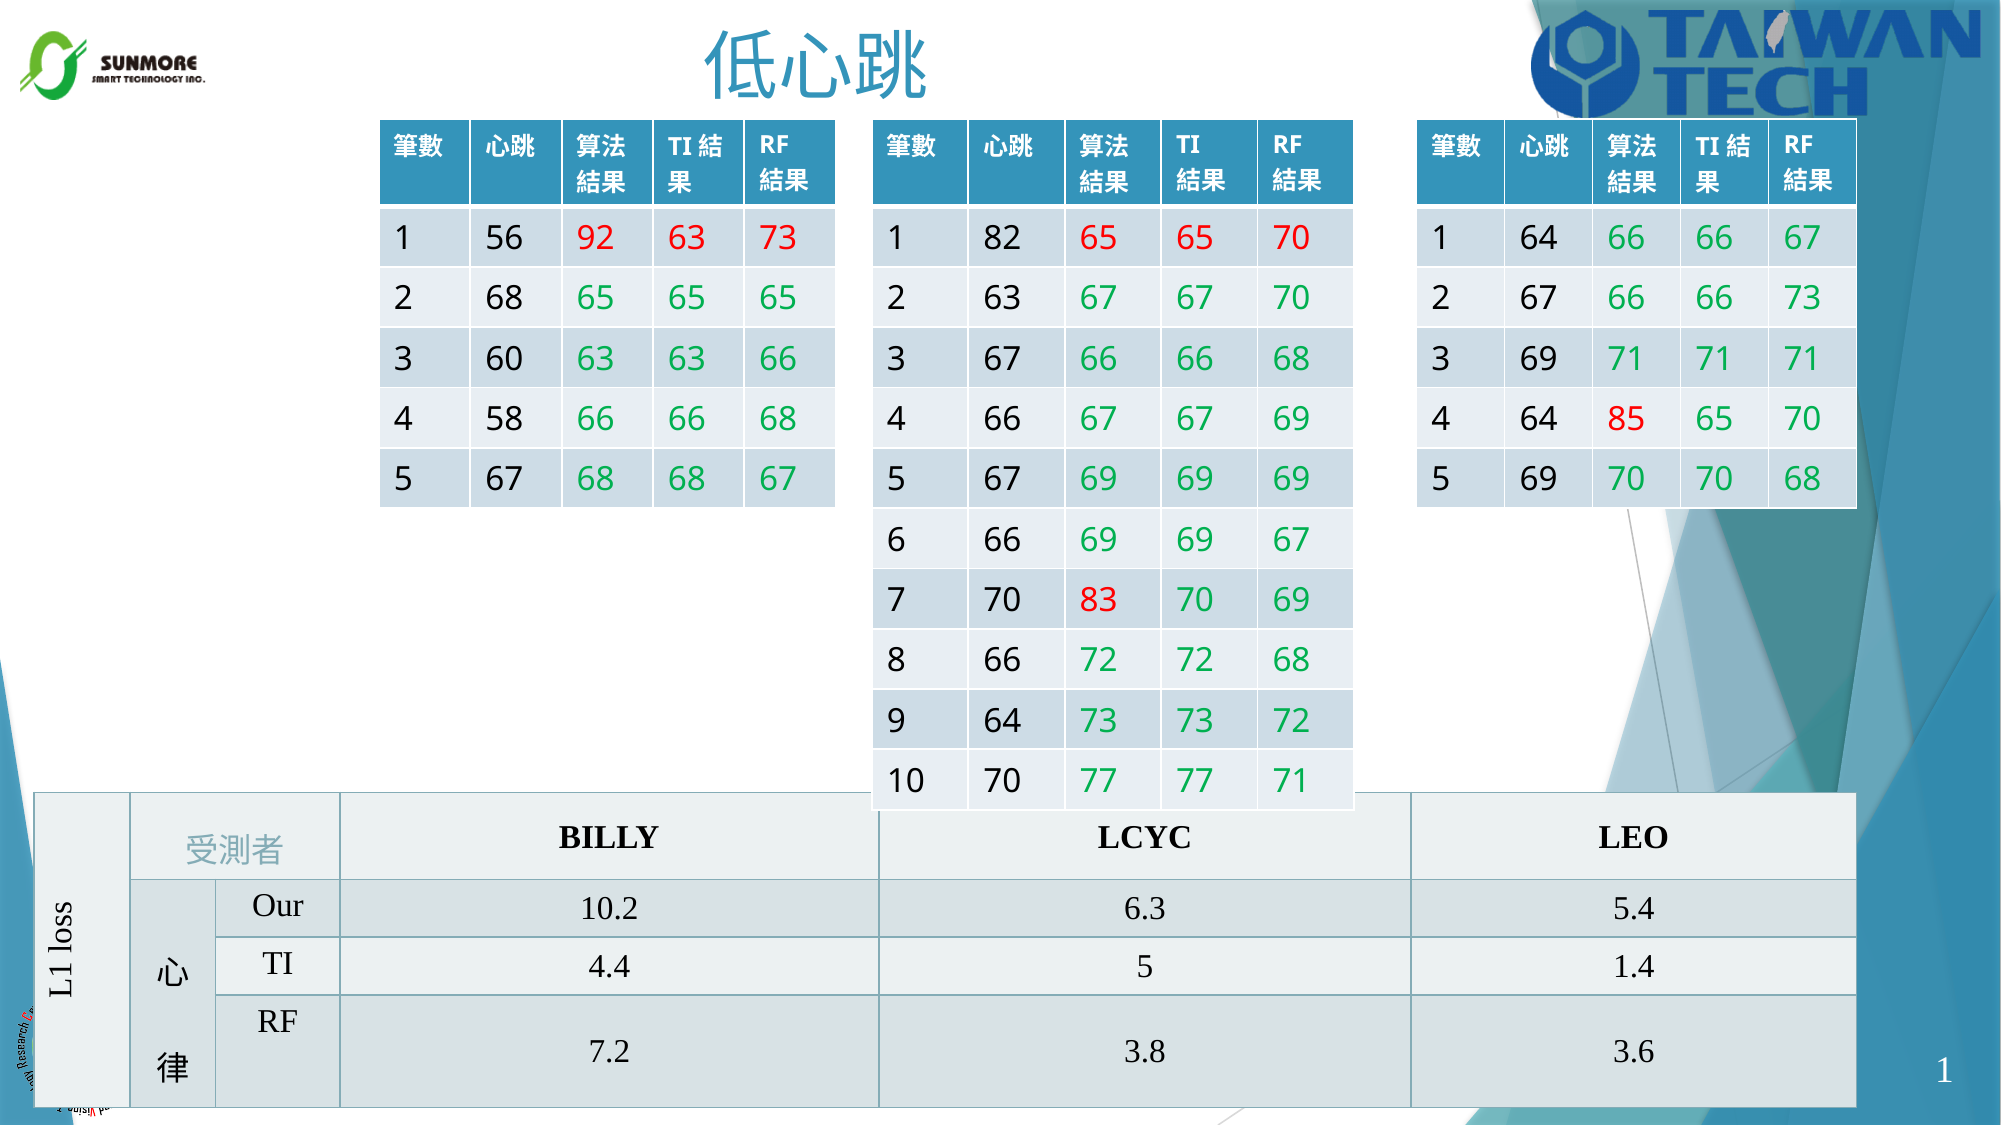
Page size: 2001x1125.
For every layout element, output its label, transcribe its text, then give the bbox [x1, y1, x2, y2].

table_cell 心律 [131, 880, 215, 1107]
table_cell 69 [1066, 449, 1160, 507]
table_cell 66 [969, 630, 1064, 688]
table_cell 8 [873, 630, 967, 688]
table_header BILLY [341, 793, 878, 879]
table_cell 65 [1681, 388, 1768, 447]
table_header TI 結果 [1162, 120, 1257, 204]
picture [19, 30, 111, 100]
table_cell 85 [1593, 388, 1680, 447]
table_cell 3 [1417, 328, 1504, 387]
table_cell 66 [1681, 268, 1768, 326]
table_cell 69 [1066, 509, 1160, 568]
table_cell 73 [1066, 690, 1160, 748]
table_cell 69 [1505, 328, 1592, 387]
table_header 受測者 [131, 793, 339, 879]
table_cell 66 [1593, 209, 1680, 266]
table_cell 1 [380, 209, 469, 266]
table_cell 3.6 [1412, 996, 1856, 1107]
table_header 筆數 [380, 120, 469, 204]
table_cell 4 [1417, 388, 1504, 447]
table_cell 64 [1505, 388, 1592, 447]
table_cell RF [216, 996, 339, 1107]
table_cell 67 [1505, 268, 1592, 326]
table_cell 7.2 [341, 996, 878, 1107]
table_cell 70 [1593, 449, 1680, 507]
table_cell 5.4 [1412, 880, 1856, 936]
table_header TI結果 [1681, 120, 1768, 204]
table_header 筆數 [1417, 120, 1504, 204]
table_cell 66 [1162, 328, 1257, 387]
table_cell 68 [1258, 328, 1353, 387]
table_cell 2 [380, 268, 469, 326]
table_cell 71 [1593, 328, 1680, 387]
table_cell 66 [1593, 268, 1680, 326]
table_cell 72 [1162, 630, 1257, 688]
table_cell 65 [563, 268, 652, 326]
table_cell 71 [1258, 750, 1353, 809]
table_cell 68 [1258, 630, 1353, 688]
table_header 心跳 [969, 120, 1064, 204]
table_header RF 結果 [1258, 120, 1353, 204]
table_cell 1.4 [1412, 938, 1856, 994]
table_cell 70 [969, 569, 1064, 628]
table_header 筆數 [873, 120, 967, 204]
table_cell 67 [1769, 209, 1856, 266]
table_cell 9 [873, 690, 967, 748]
table_cell 5 [880, 938, 1410, 994]
table_cell 3.8 [880, 996, 1410, 1107]
table_cell 67 [969, 328, 1064, 387]
table_cell 1 [1417, 209, 1504, 266]
table_cell 63 [969, 268, 1064, 326]
table_cell 68 [1769, 449, 1856, 507]
table_header 算法結果 [1066, 120, 1160, 204]
table_cell 72 [1066, 630, 1160, 688]
table_cell 63 [563, 328, 652, 387]
table_cell 66 [969, 388, 1064, 447]
table_cell 56 [471, 209, 561, 266]
table_header RF 結果 [1769, 120, 1856, 204]
table_header 心跳 [471, 120, 561, 204]
table_cell 70 [1769, 388, 1856, 447]
table_cell TI [216, 938, 339, 994]
table_cell 2 [1417, 268, 1504, 326]
table_cell 63 [654, 328, 743, 387]
table_cell 92 [563, 209, 652, 266]
table_cell 73 [745, 209, 835, 266]
table_cell 66 [563, 388, 652, 447]
table_cell 69 [1258, 449, 1353, 507]
table_cell 67 [1258, 509, 1353, 568]
table_cell 63 [654, 209, 743, 266]
table_cell 67 [1066, 388, 1160, 447]
table_cell 67 [1162, 388, 1257, 447]
table_cell 65 [1162, 209, 1257, 266]
table_header LCYC [880, 793, 1410, 879]
table_cell 71 [1681, 328, 1768, 387]
table_cell 67 [1066, 268, 1160, 326]
table_cell 67 [1162, 268, 1257, 326]
table_cell 5 [873, 449, 967, 507]
table_cell 66 [745, 328, 835, 387]
table_cell 70 [1681, 449, 1768, 507]
table_header TI結果 [654, 120, 743, 204]
table_cell 77 [1162, 750, 1257, 809]
table_cell 68 [563, 449, 652, 507]
slide_number 1 [1857, 1037, 1969, 1097]
table_cell 3 [873, 328, 967, 387]
table_cell 70 [1162, 569, 1257, 628]
table_cell 69 [1505, 449, 1592, 507]
picture [16, 976, 455, 1117]
table_cell 69 [1162, 449, 1257, 507]
table_cell 72 [1258, 690, 1353, 748]
table_header RF 結果 [745, 120, 835, 204]
table_cell 65 [1066, 209, 1160, 266]
table_cell Our [216, 880, 339, 936]
table_cell 1 [873, 209, 967, 266]
table_header LEO [1412, 793, 1856, 879]
table_cell 3 [380, 328, 469, 387]
table_cell 68 [471, 268, 561, 326]
table_cell 10 [873, 750, 967, 809]
table_cell 67 [969, 449, 1064, 507]
picture [1531, 10, 1981, 118]
table_cell 68 [654, 449, 743, 507]
table_header 心跳 [1505, 120, 1592, 204]
table_cell 77 [1066, 750, 1160, 809]
table_cell 2 [873, 268, 967, 326]
table_cell 67 [745, 449, 835, 507]
table_cell 70 [1258, 209, 1353, 266]
table_cell 4.4 [341, 938, 878, 994]
table_cell 58 [471, 388, 561, 447]
table_cell 71 [1769, 328, 1856, 387]
table_cell 69 [1162, 509, 1257, 568]
table_cell 73 [1162, 690, 1257, 748]
table_cell 68 [745, 388, 835, 447]
table_cell 69 [1258, 388, 1353, 447]
table_cell 5 [380, 449, 469, 507]
title 低心跳 [111, 10, 1522, 228]
table_cell 7 [873, 569, 967, 628]
table_cell 66 [969, 509, 1064, 568]
table_cell 64 [969, 690, 1064, 748]
table_cell 69 [1258, 569, 1353, 628]
table_cell 70 [969, 750, 1064, 809]
table_cell 5 [1417, 449, 1504, 507]
table_cell 4 [380, 388, 469, 447]
table_cell 64 [1505, 209, 1592, 266]
table_cell 4 [873, 388, 967, 447]
table_header 算法結果 [1593, 120, 1680, 204]
table_header L1 loss [35, 793, 129, 1107]
table_cell 82 [969, 209, 1064, 266]
table_cell 67 [471, 449, 561, 507]
table_cell 73 [1769, 268, 1856, 326]
table_cell 65 [745, 268, 835, 326]
table_cell 10.2 [341, 880, 878, 936]
table_cell 70 [1258, 268, 1353, 326]
table_cell 60 [471, 328, 561, 387]
table_cell 66 [654, 388, 743, 447]
table_cell 66 [1681, 209, 1768, 266]
table_cell 65 [654, 268, 743, 326]
table_header 算法結果 [563, 120, 652, 204]
table_cell 6 [873, 509, 967, 568]
table_cell 66 [1066, 328, 1160, 387]
table_cell 6.3 [880, 880, 1410, 936]
table_cell 83 [1066, 569, 1160, 628]
